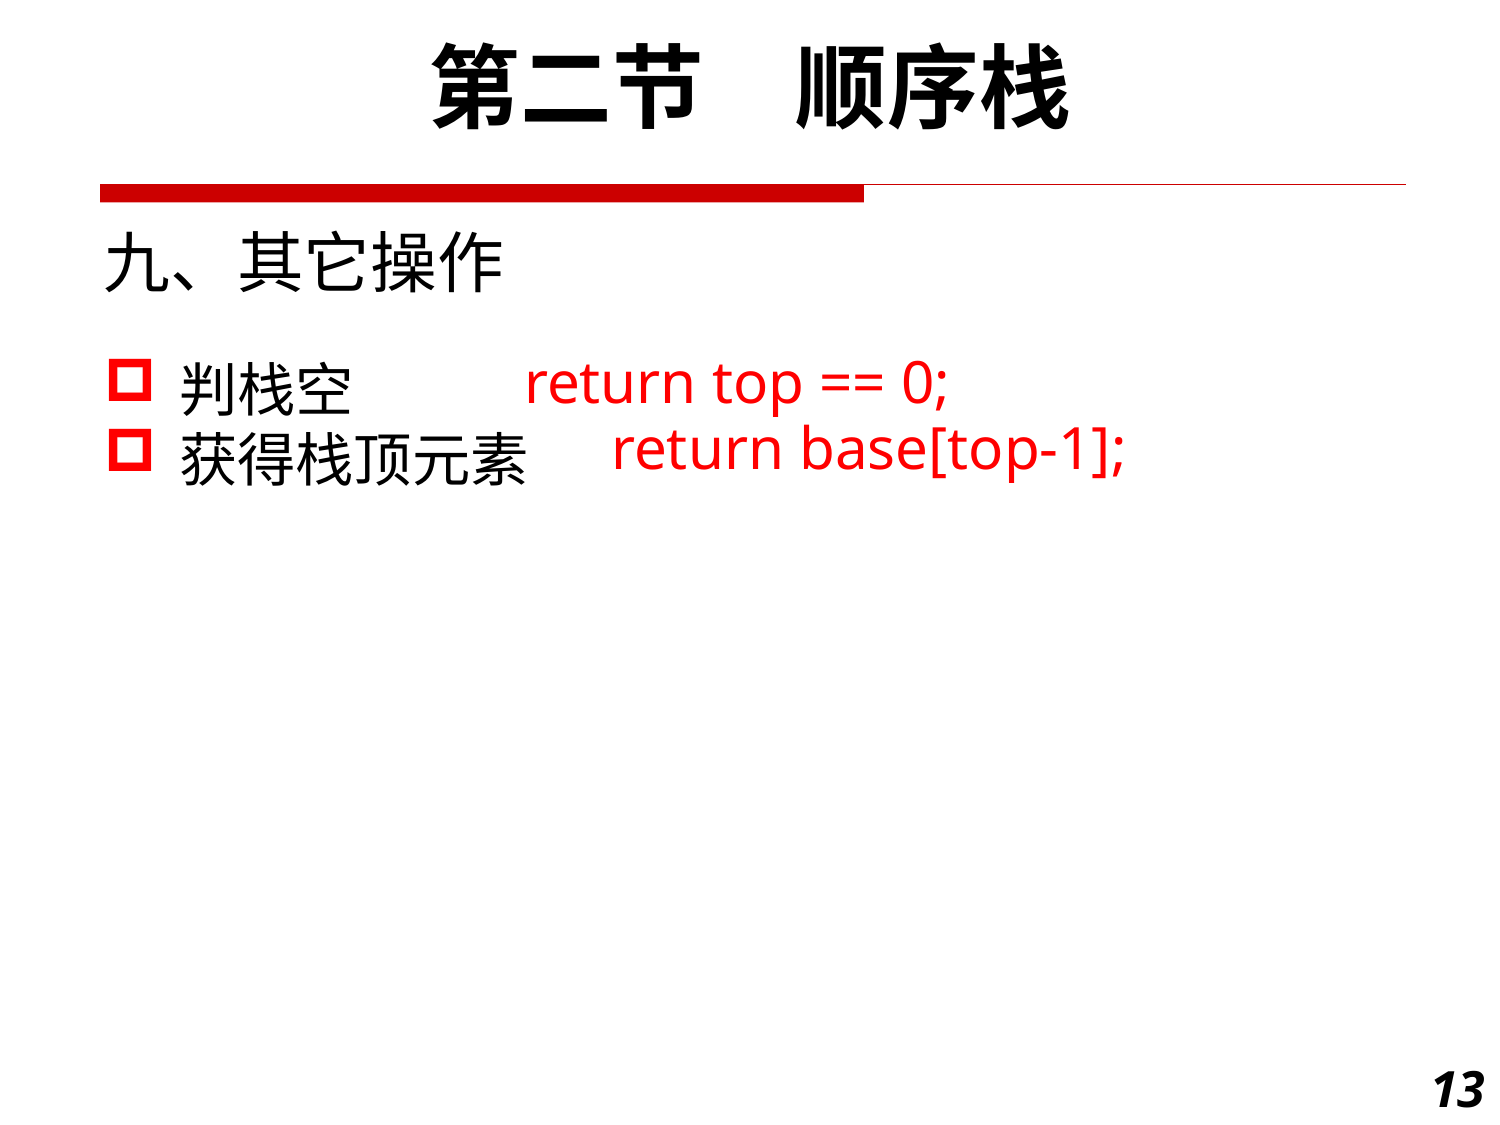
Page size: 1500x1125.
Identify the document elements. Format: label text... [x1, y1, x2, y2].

text_box 第二节 顺序栈 [56, 22, 1444, 148]
text_box 判栈空 获得栈顶元素 [89, 308, 573, 581]
text_box 13 [1400, 1049, 1500, 1125]
text_box return top == 0; [509, 338, 1030, 493]
title 九、其它操作 [88, 196, 1026, 309]
text_box return base[top-1]; [596, 403, 1211, 559]
